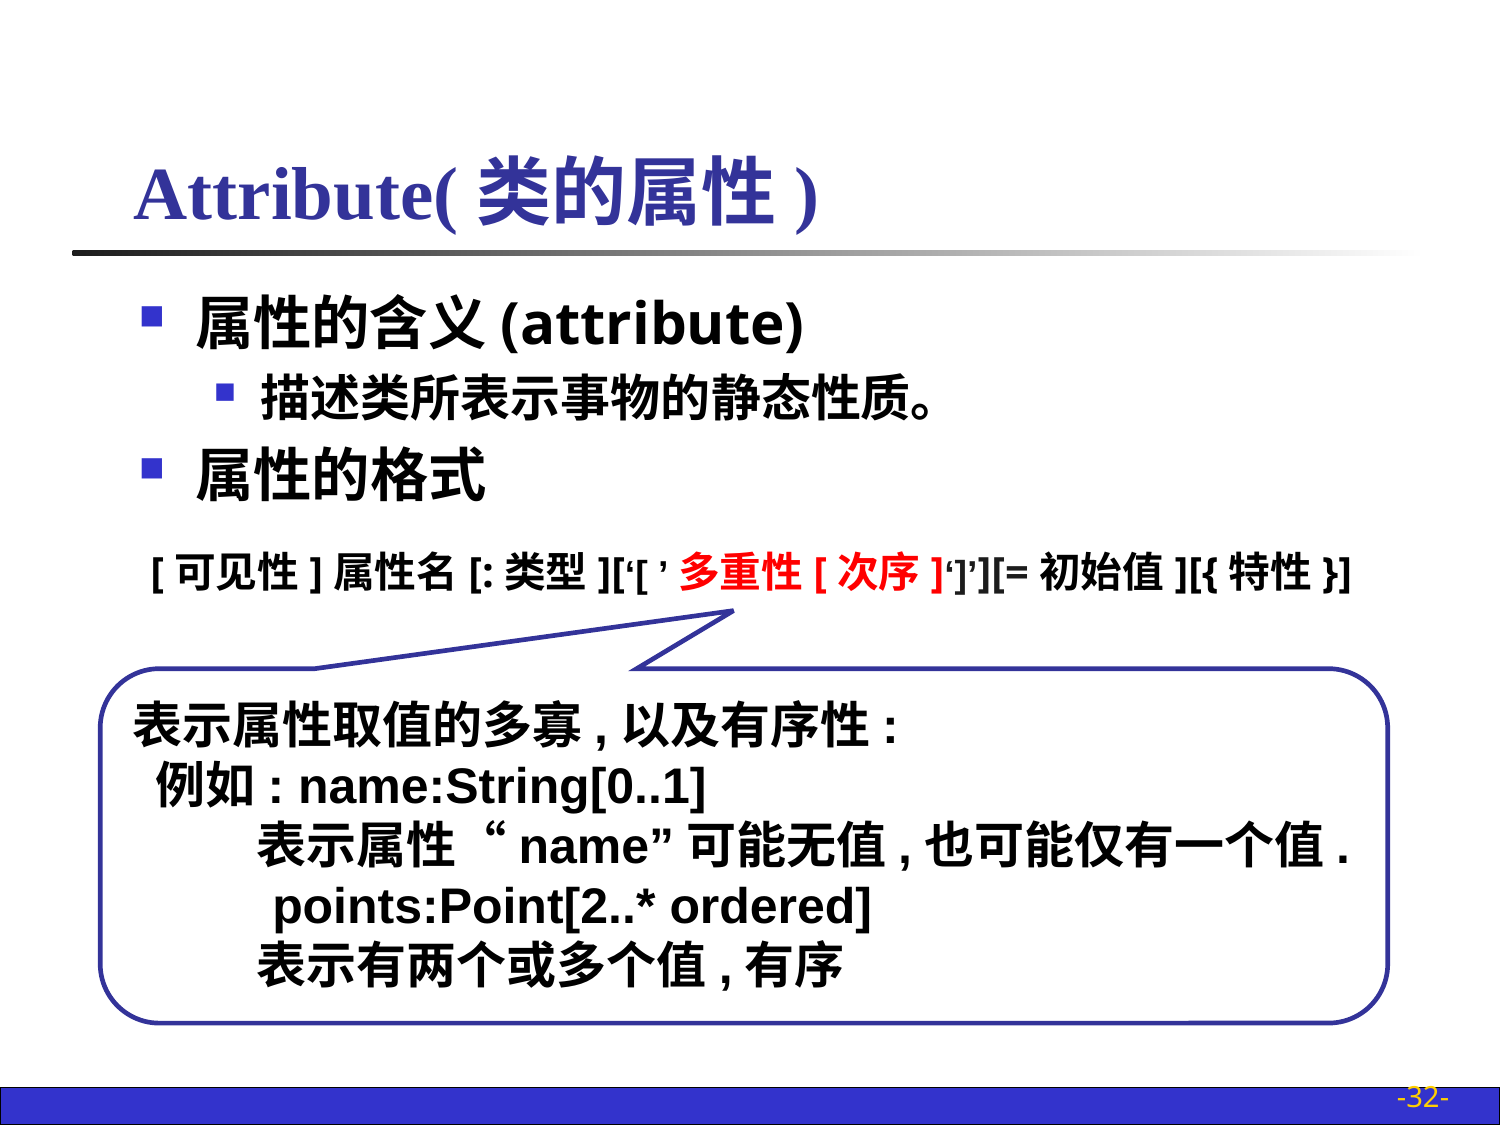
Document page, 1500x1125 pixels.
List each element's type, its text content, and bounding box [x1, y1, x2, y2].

text_box -32- [1151, 1074, 1464, 1125]
text_box [可见性]属性名[:类型][‘[ ’多重性[次序]‘]’][=初始值][{特性}] [135, 538, 1412, 604]
list 属性的含义(attribute) 描述类所表示事物的静态性质。 属性的格式 [123, 278, 1399, 1012]
text_box 表示属性取值的多寡,以及有序性: 例如: name:String[0..1] 表示属性“name”可能无值,也可能仅有一个值. points:Point[2..* ordered] 表示有两个或多个值,有序 [100, 610, 1388, 1024]
title Attribute(类的属性) [118, 54, 1398, 243]
